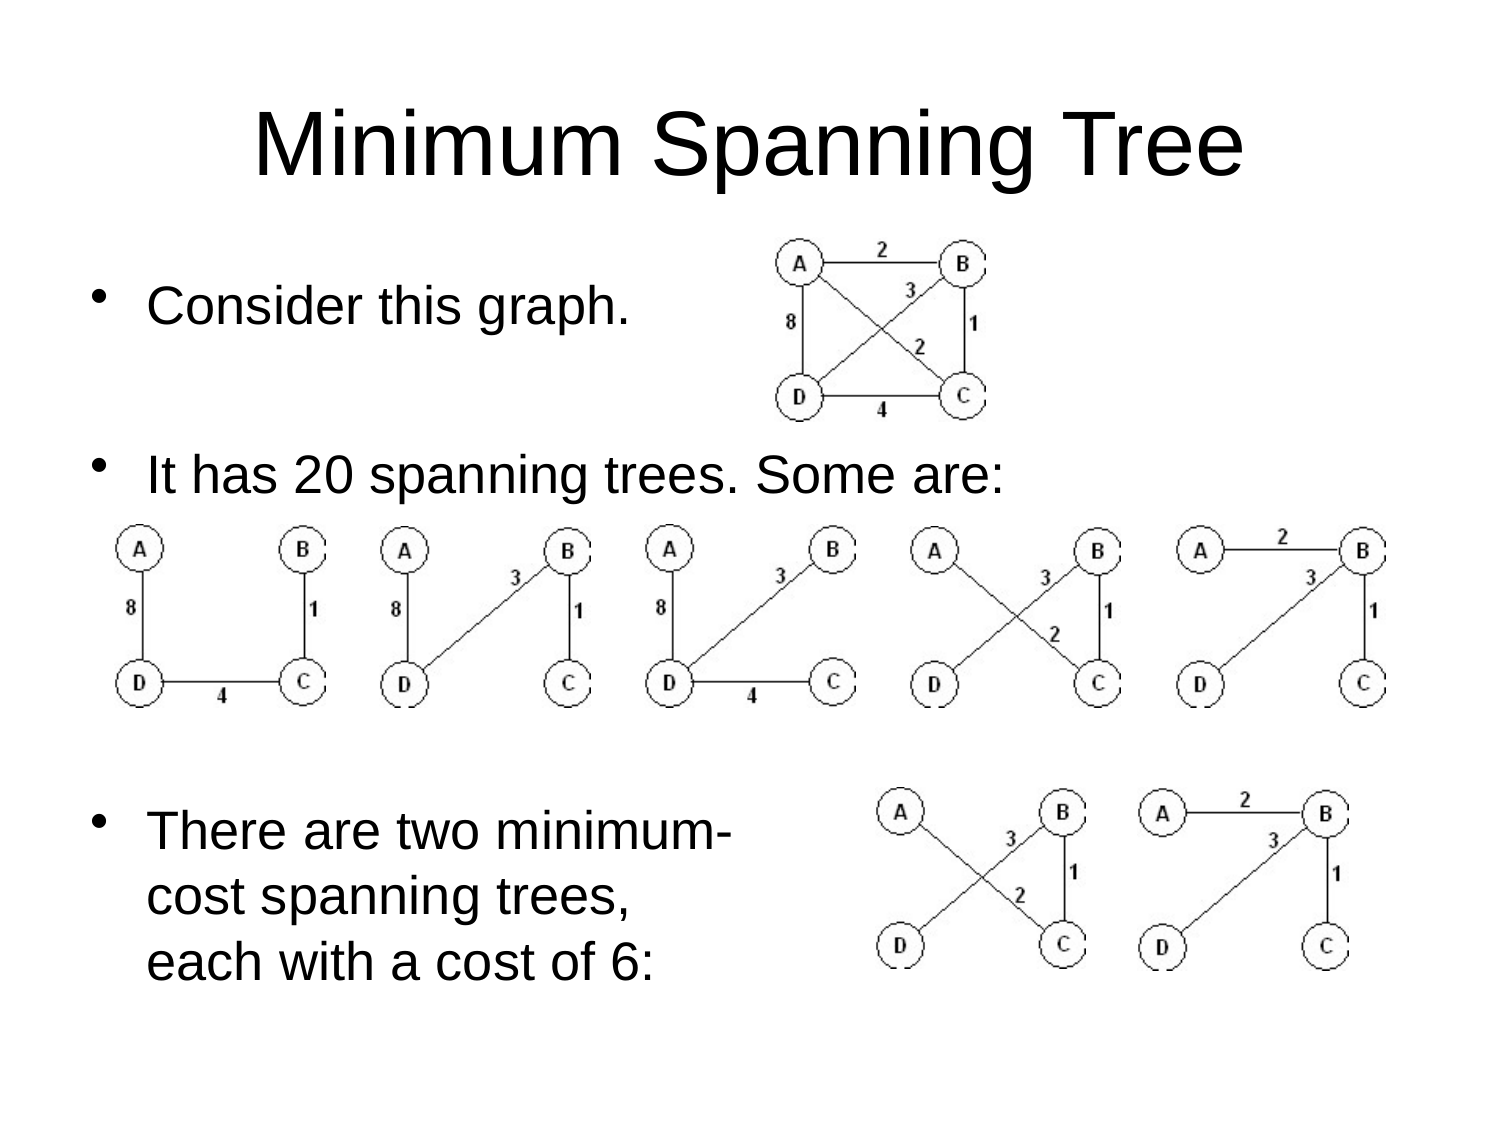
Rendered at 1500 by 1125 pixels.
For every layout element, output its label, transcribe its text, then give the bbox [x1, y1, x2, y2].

list Consider this graph. It has 20 spanning trees. Some are: There are two minimum- cost spanning trees, each with a cost of 6: [75, 262, 1425, 1005]
picture [114, 524, 326, 708]
picture [1174, 524, 1386, 708]
title Minimum Spanning Tree [75, 45, 1425, 233]
picture [379, 526, 591, 708]
picture [774, 237, 986, 422]
picture [1137, 787, 1349, 971]
picture [909, 526, 1121, 708]
picture [874, 787, 1086, 969]
picture [644, 524, 856, 708]
